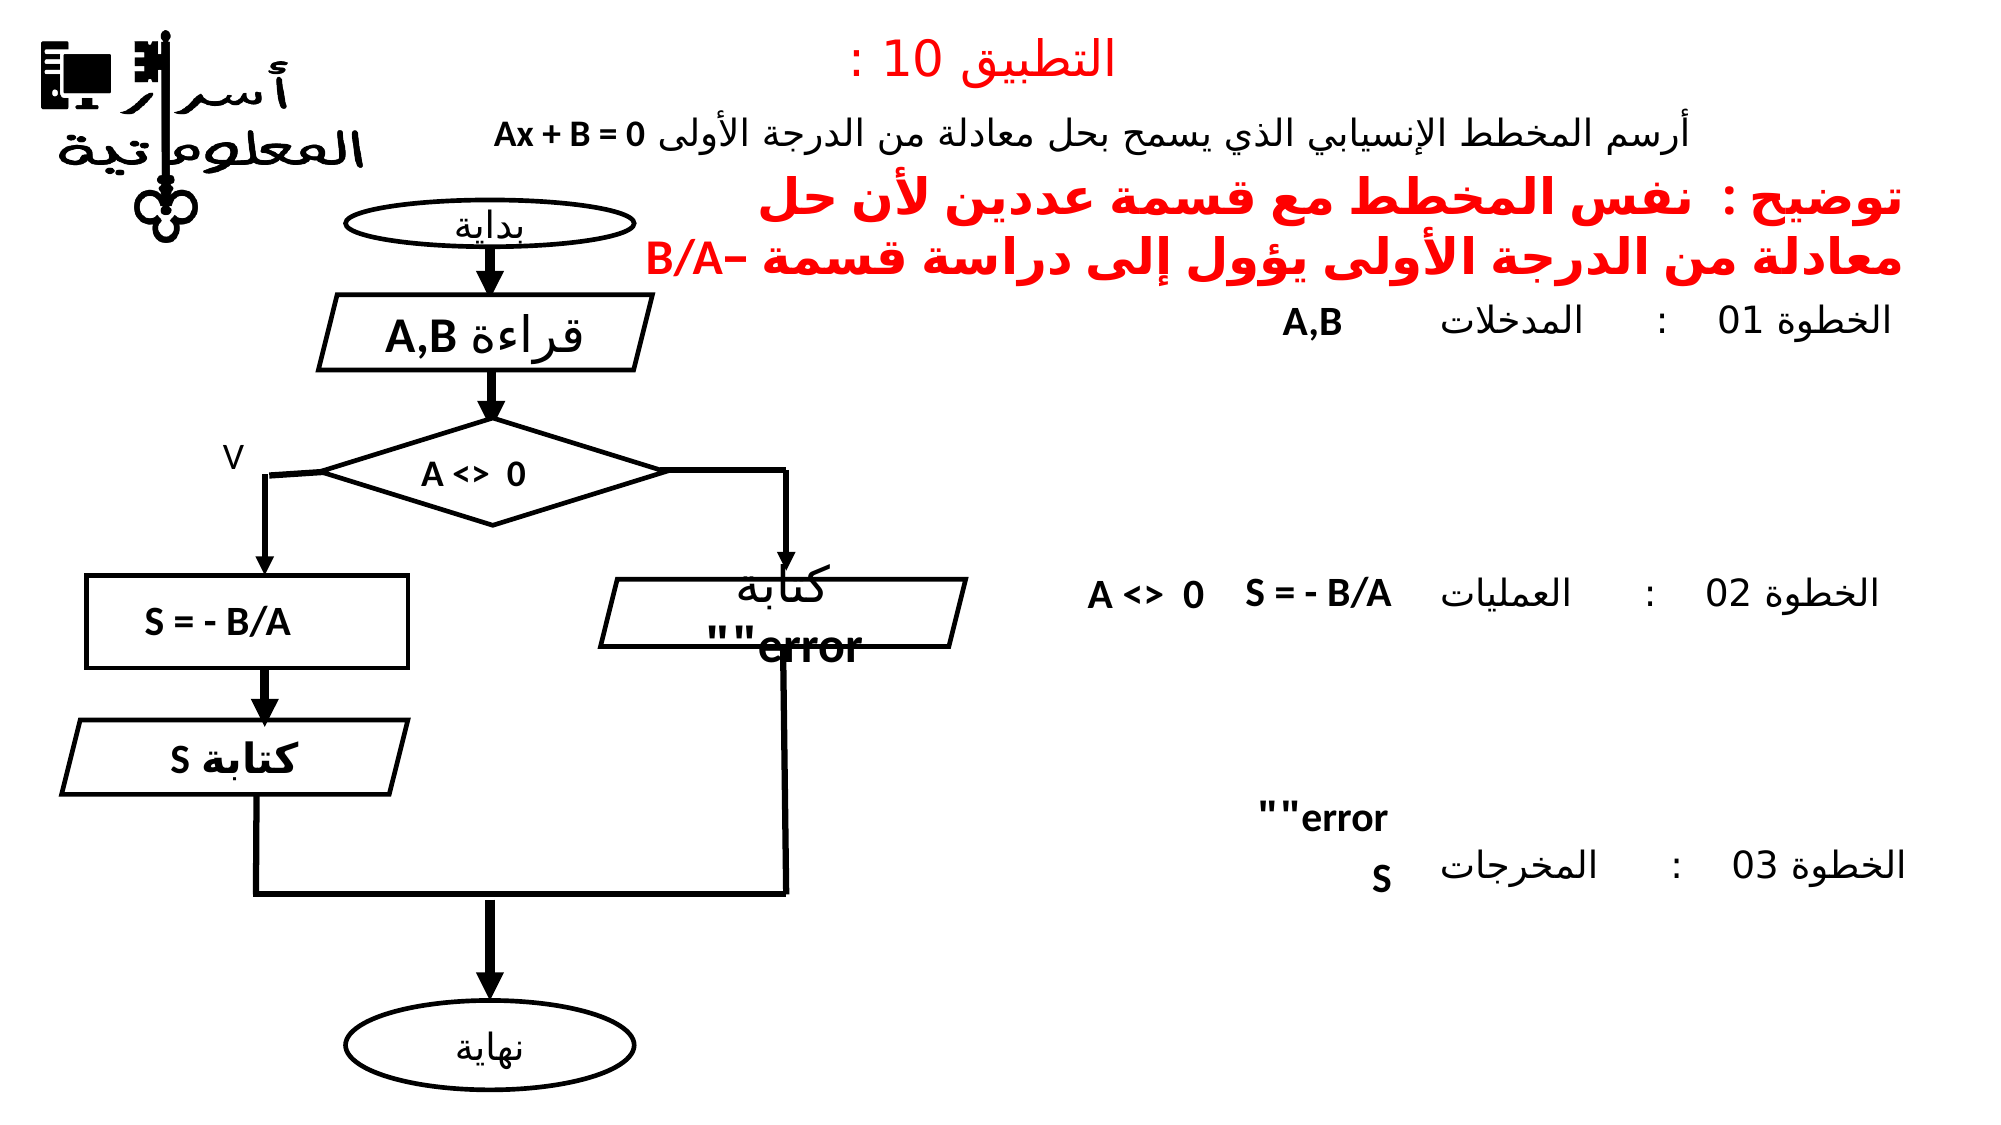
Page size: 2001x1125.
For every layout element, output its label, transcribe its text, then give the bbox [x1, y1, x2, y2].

text_box [85, 574, 208, 669]
text_box الخطوة 02 : العمليات [1465, 561, 2000, 622]
text_box S = - B/A [1230, 557, 1465, 623]
text_box A,B [1267, 292, 1481, 352]
text_box error"" [1190, 782, 1404, 848]
text_box الخطوة 03 : المخرجات [1425, 834, 2000, 894]
text_box A <> 0 [1073, 559, 1244, 625]
text_box كتابة S [60, 718, 208, 796]
text_box الخطوة 01 : المدخلات [1481, 288, 2000, 349]
text_box قراءة A,B [317, 293, 654, 372]
text_box كتابة error"" [787, 578, 967, 648]
picture [41, 30, 363, 243]
text_box S = - B/A [129, 585, 208, 651]
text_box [345, 899, 635, 1090]
text_box توضيح : نفس المخطط مع قسمة عددين لأن حل معادلة من الدرجة الأولى يؤول إلى دراسة قسمة –B/A [616, 156, 1920, 292]
text_box S [1193, 843, 1407, 908]
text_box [208, 417, 787, 895]
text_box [345, 199, 635, 300]
text_box التطبيق 10 : أرسم المخطط الإنسيابي الذي يسمح بحل معادلة من الدرجة الأولى Ax + B = 0 [231, 18, 1719, 162]
